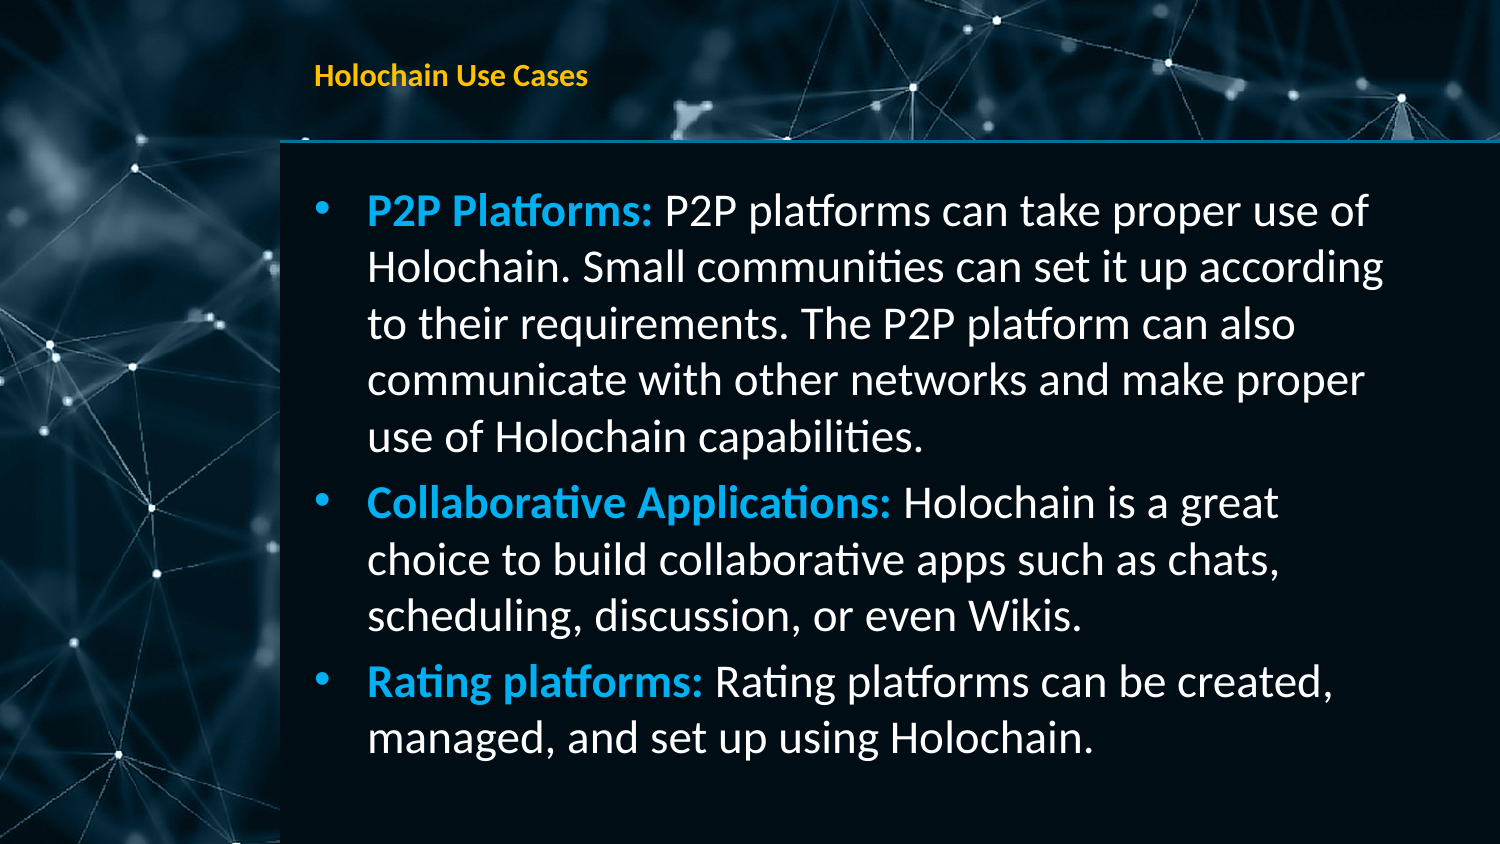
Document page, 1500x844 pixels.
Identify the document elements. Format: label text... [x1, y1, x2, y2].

picture [0, 0, 1500, 844]
list P2P Platforms: P2P platforms can take proper use of Holochain. Small communities can set it up according to their requirements. The P2P platform can also communicate with other networks and make proper use of Holochain capabilities. Collaborative Applications: Holochain is a great choice to build collaborative apps such as chats, scheduling, discussion, or even Wikis. Rating platforms: Rating platforms can be created, managed, and set up using Holochain. [299, 171, 1425, 773]
title Holochain Use Cases [299, 46, 1425, 141]
